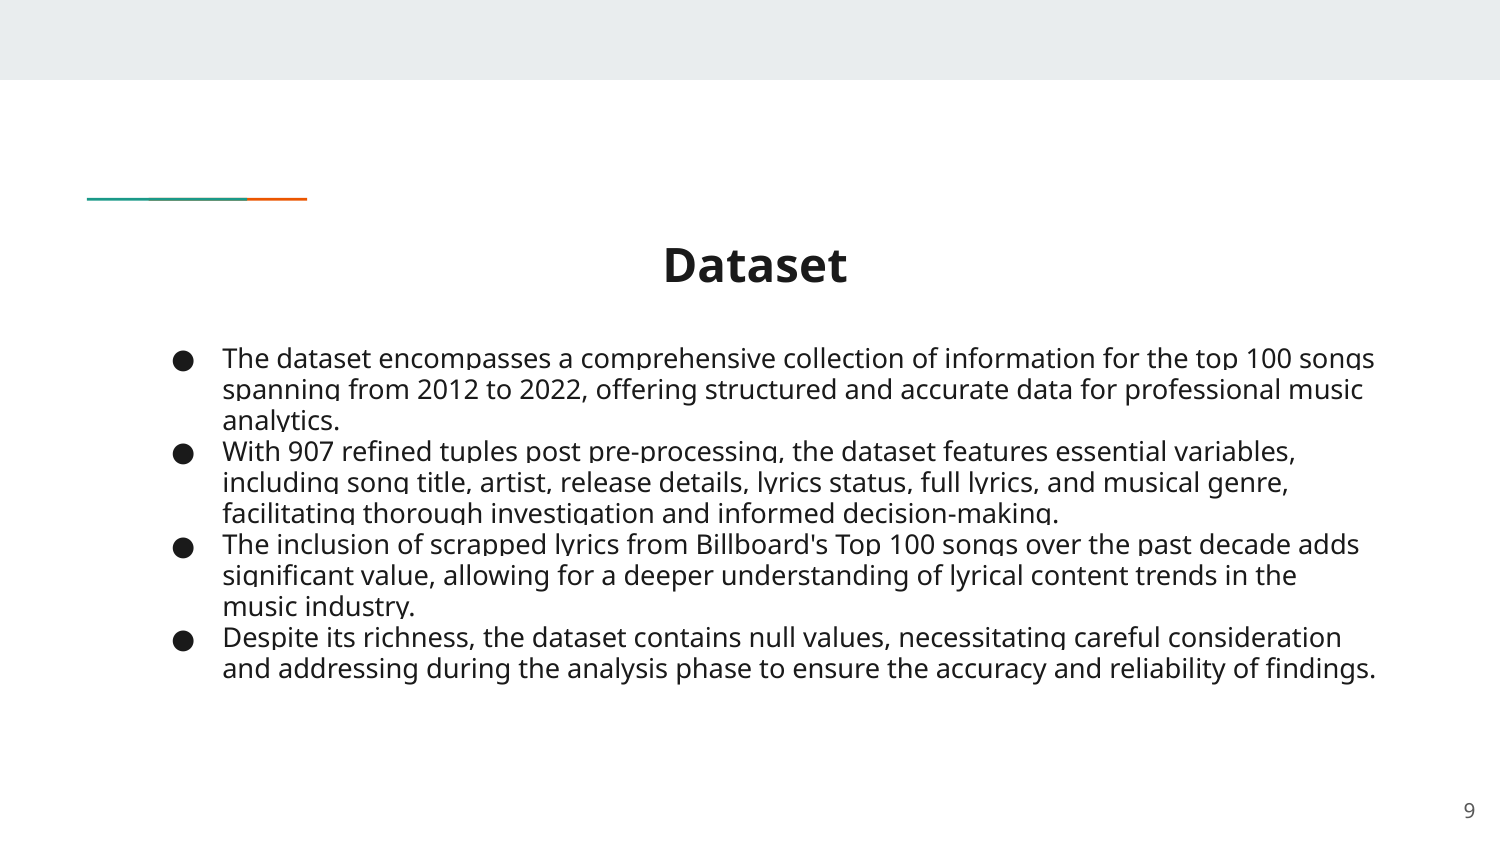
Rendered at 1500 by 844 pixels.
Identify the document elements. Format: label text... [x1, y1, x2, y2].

title Dataset [124, 220, 1386, 308]
slide_number ‹#› [1400, 779, 1491, 844]
list The dataset encompasses a comprehensive collection of information for the top 100 songs spanning from 2012 to 2022, offering structured and accurate data for professional music analytics. With 907 refined tuples post pre-processing, the dataset features essential variables, including song title, artist, release details, lyrics status, full lyrics, and musical genre, facilitating thorough investigation and informed decision-making. The inclusion of scrapped lyrics from Billboard's Top 100 songs over the past decade adds significant value, allowing for a deeper understanding of lyrical content trends in the music industry. Despite its richness, the dataset contains null values, necessitating careful consideration and addressing during the analysis phase to ensure the accuracy and reliability of findings. [132, 328, 1394, 700]
